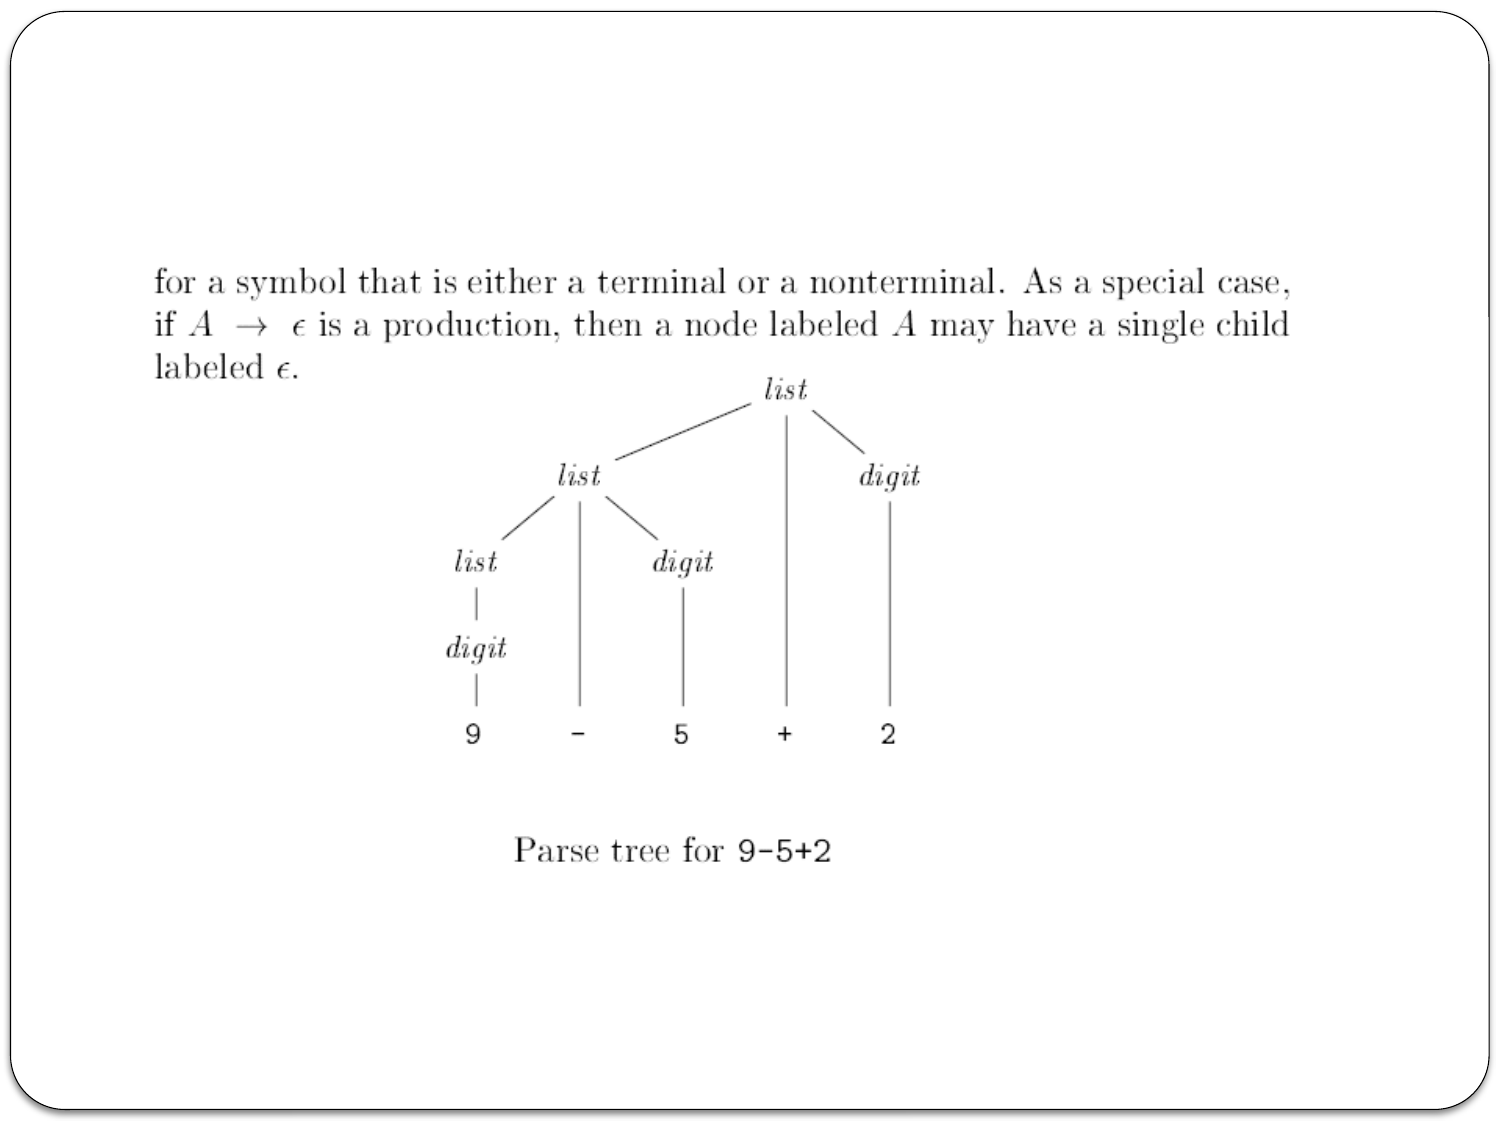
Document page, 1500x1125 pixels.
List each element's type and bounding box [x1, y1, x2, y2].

picture [387, 362, 979, 780]
picture [512, 824, 843, 901]
list [124, 249, 1349, 393]
